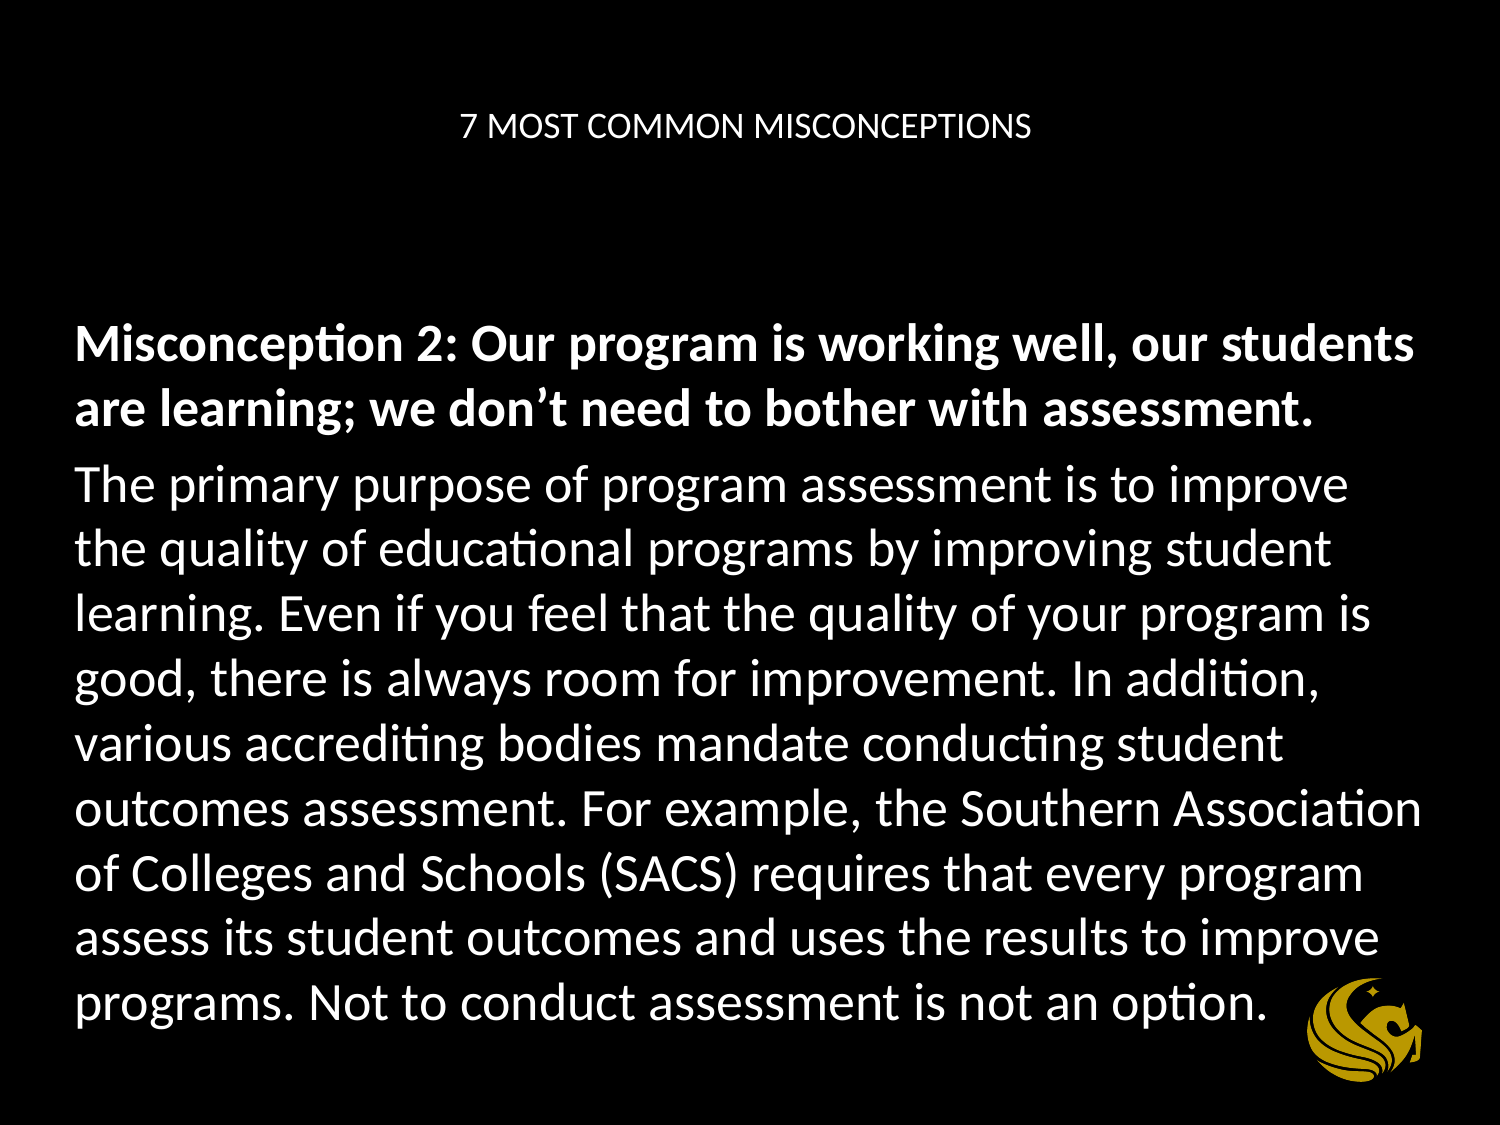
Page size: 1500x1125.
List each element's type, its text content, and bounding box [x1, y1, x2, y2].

title 7 MOST COMMON MISCONCEPTIONS [127, 10, 1372, 245]
list Misconception 2: Our program is working well, our students are learning; we don’t need to bother with assessment. The primary purpose of program assessment is to improve the quality of educational programs by improving student learning. Even if you feel that the quality of your program is good, there is always room for improvement. In addition, various accrediting bodies mandate conducting student outcomes assessment. For example, the Southern Association of Colleges and Schools (SACS) requires that every program assess its student outcomes and uses the results to improve programs. Not to conduct assessment is not an option. [59, 299, 1448, 1068]
picture [1303, 974, 1426, 1085]
